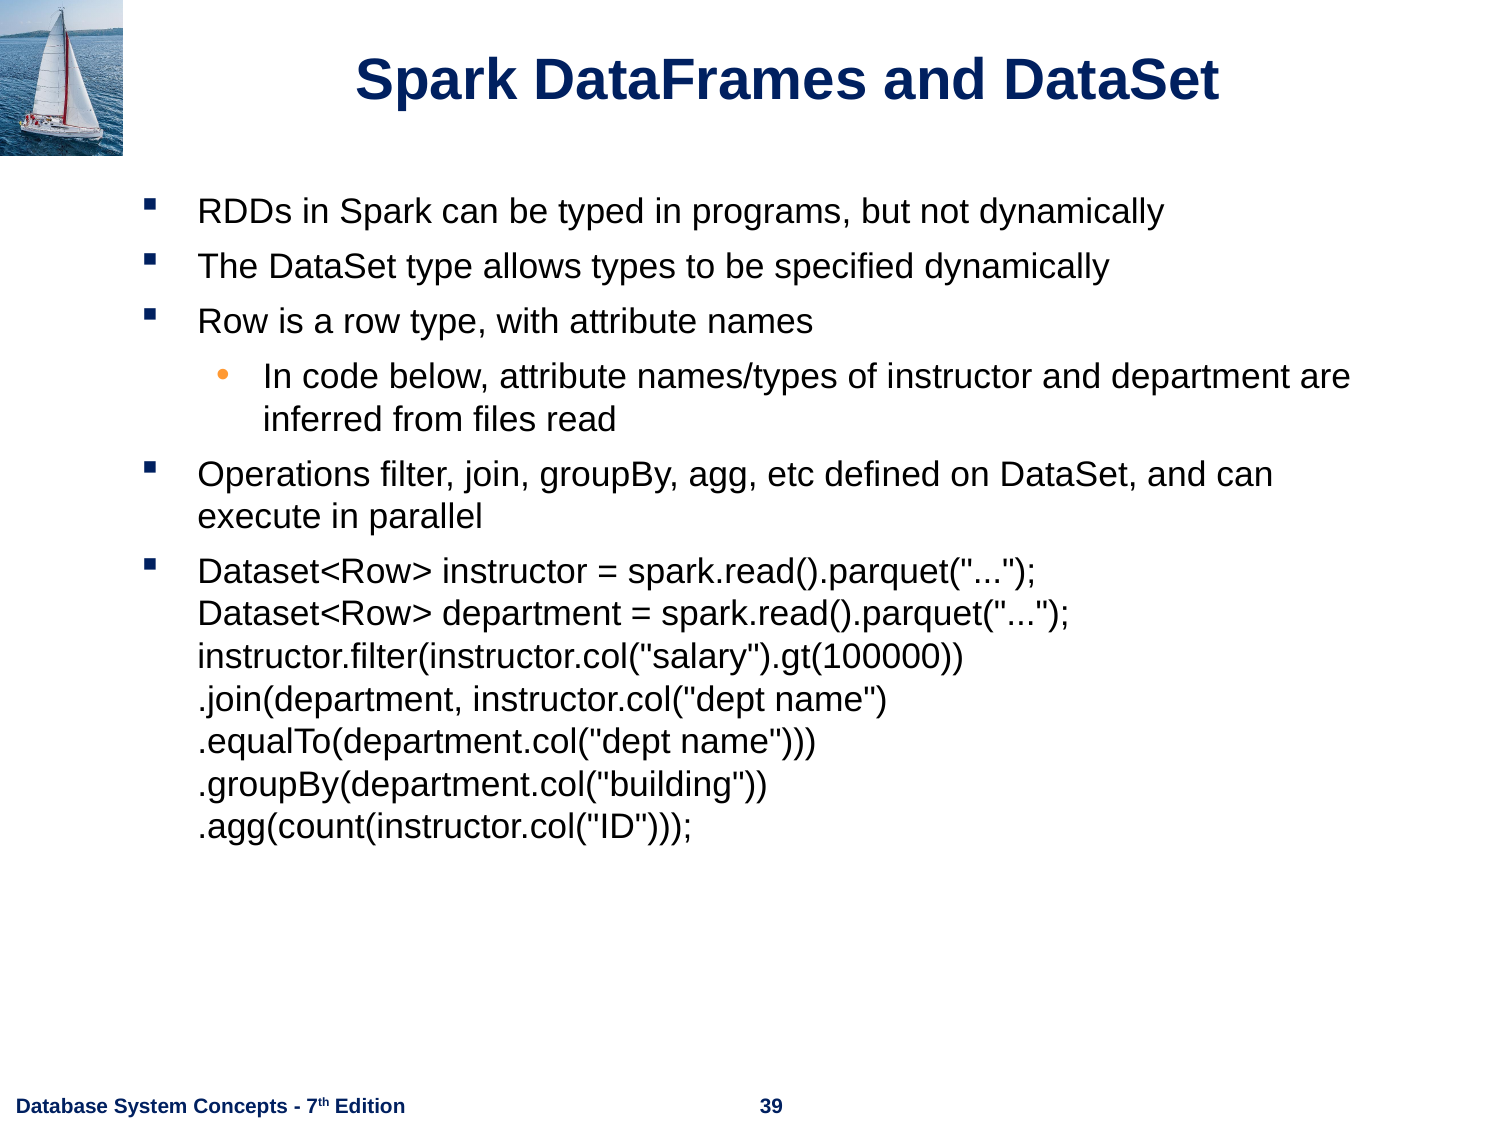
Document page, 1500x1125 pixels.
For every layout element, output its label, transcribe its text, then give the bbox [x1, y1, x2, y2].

picture [0, 0, 123, 156]
list RDDs in Spark can be typed in programs, but not dynamically The DataSet type allows types to be specified dynamically Row is a row type, with attribute names In code below, attribute names/types of instructor and department are inferred from files read Operations filter, join, groupBy, agg, etc defined on DataSet, and can execute in parallel Dataset<Row> instructor = spark.read().parquet("..."); Dataset<Row> department = spark.read().parquet("..."); instructor.filter(instructor.col("salary").gt(100000)) .join(department, instructor.col("dept name") .equalTo(department.col("dept name"))) .groupBy(department.col("building")) .agg(count(instructor.col("ID"))); [126, 180, 1376, 855]
title Spark DataFrames and DataSet [125, 18, 1452, 120]
